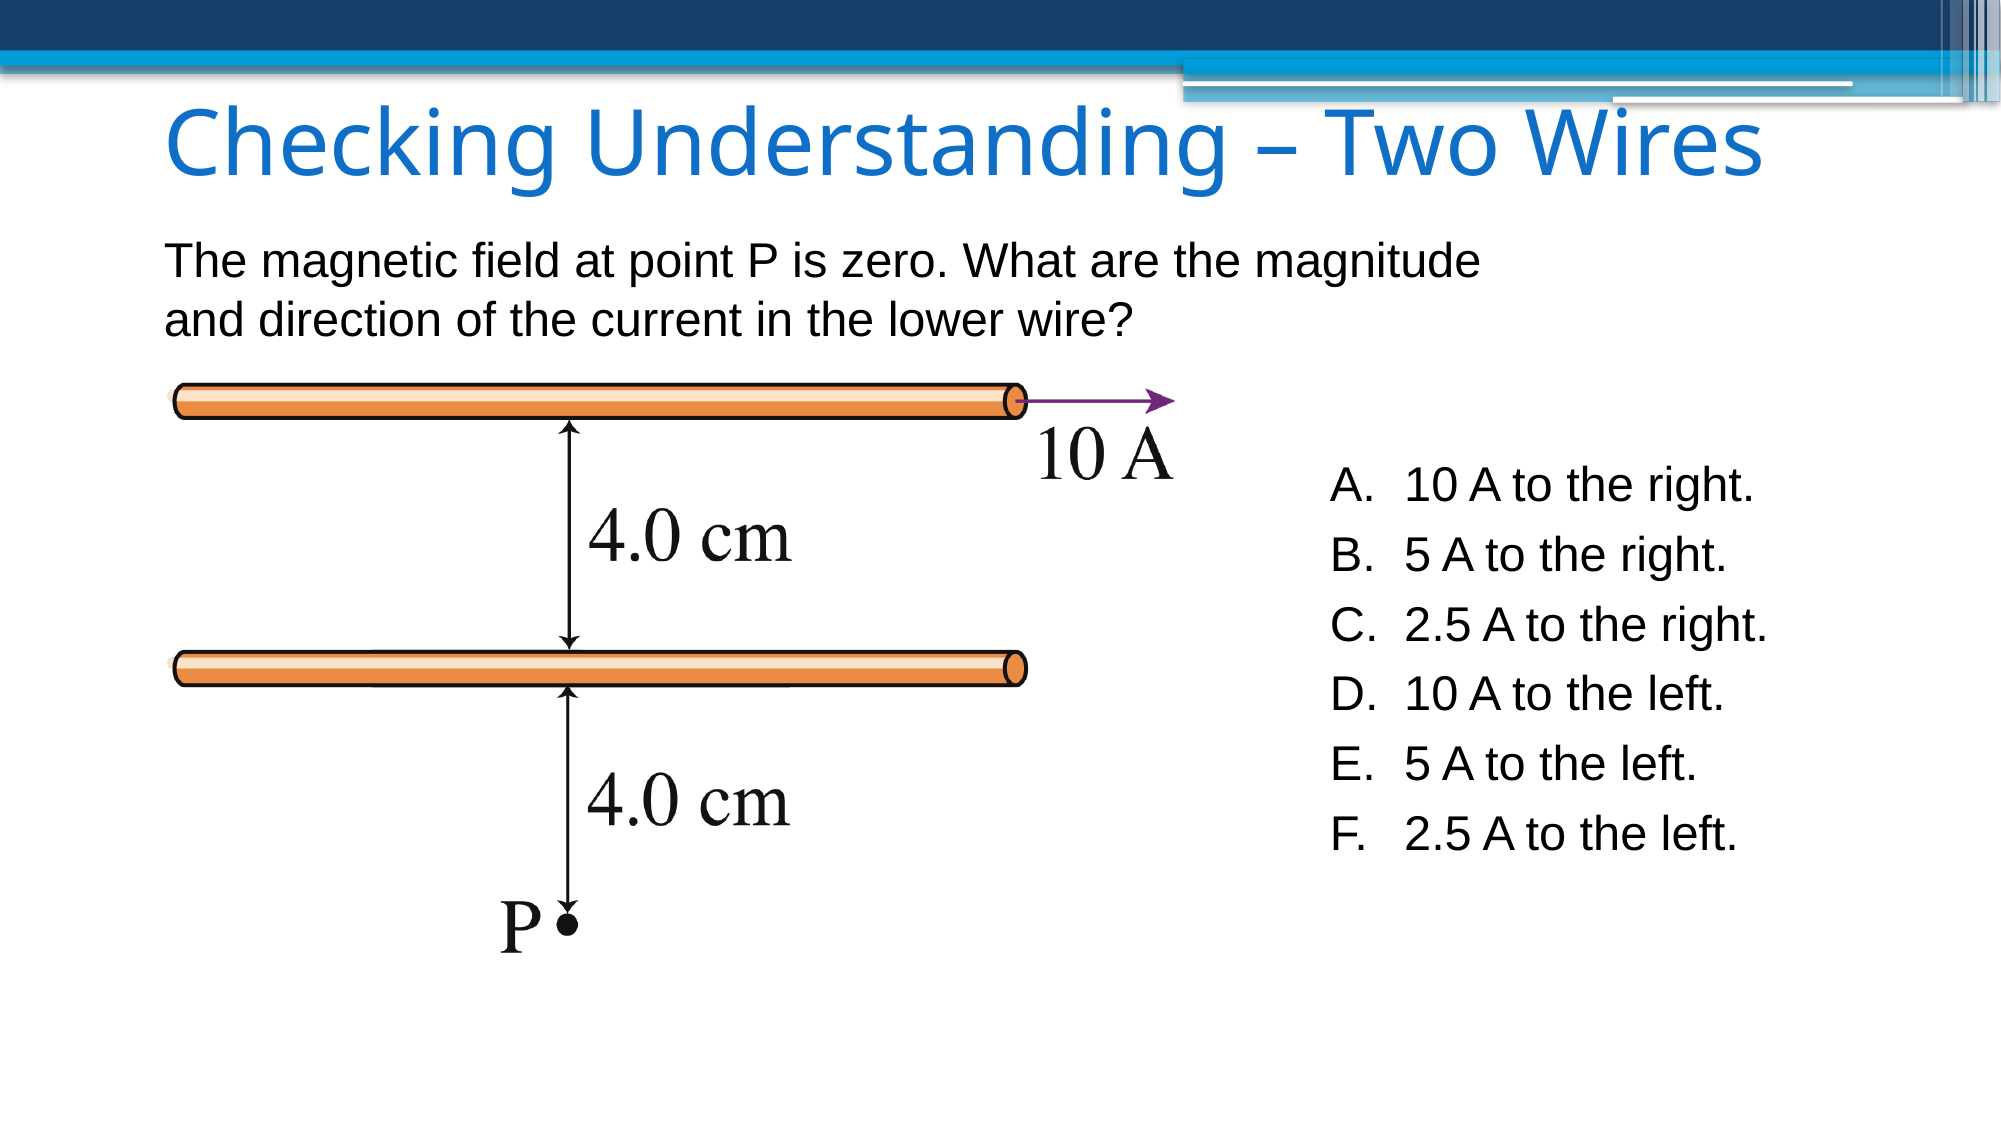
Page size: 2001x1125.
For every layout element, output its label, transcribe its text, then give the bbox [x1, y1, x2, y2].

text_box The magnetic field at point P is zero. What are the magnitude and direction of the current in the lower wire? [163, 228, 1565, 364]
text_box 10 A to the right. 5 A to the right. 2.5 A to the right. 10 A to the left. 5 A to the left. 2.5 A to the left. [1329, 452, 1863, 914]
text_box Checking Understanding – Two Wires [163, 83, 1944, 161]
picture [163, 375, 1185, 971]
